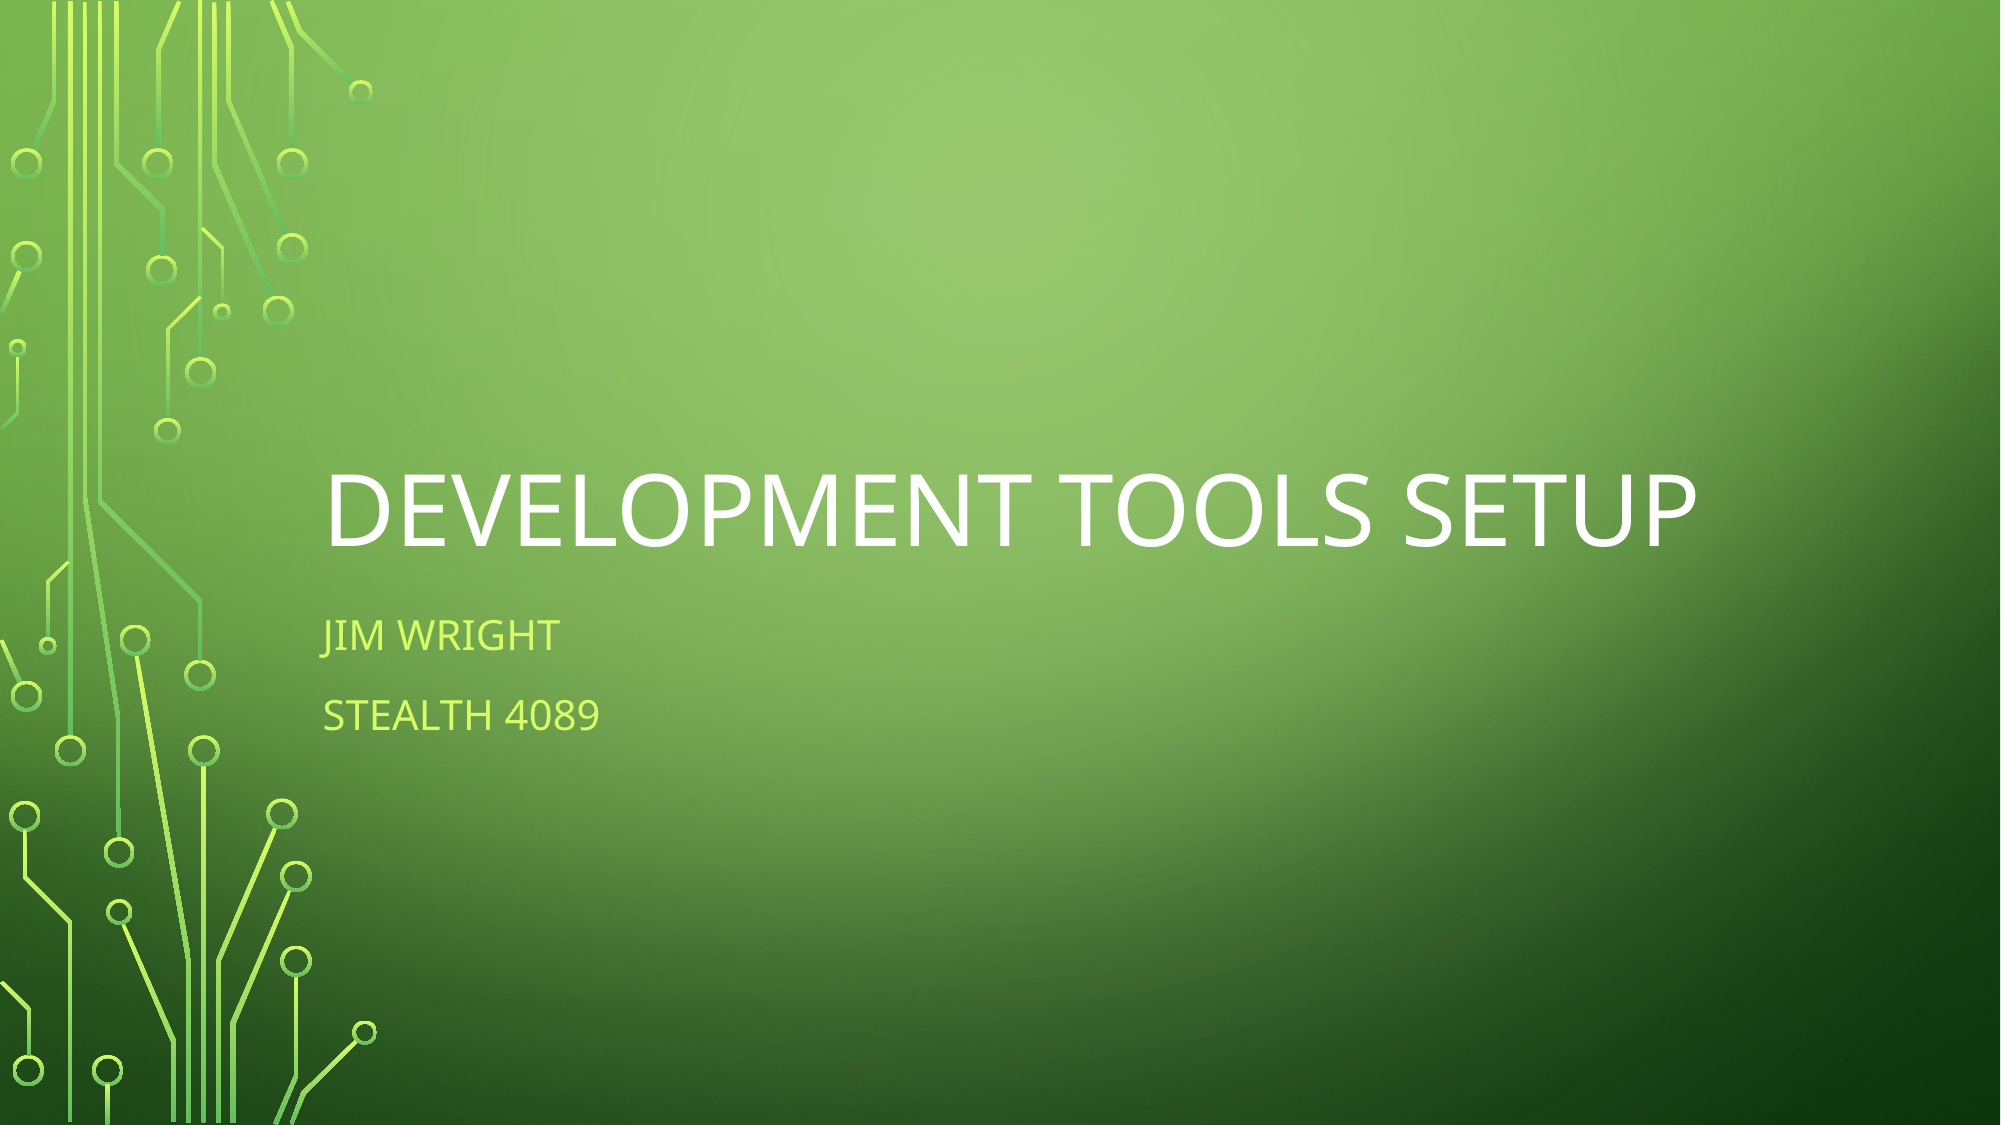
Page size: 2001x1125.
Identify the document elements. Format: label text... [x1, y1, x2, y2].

subtitle Jim Wright Stealth 4089 [307, 590, 1750, 863]
title Development Tools setup [307, 184, 1750, 576]
